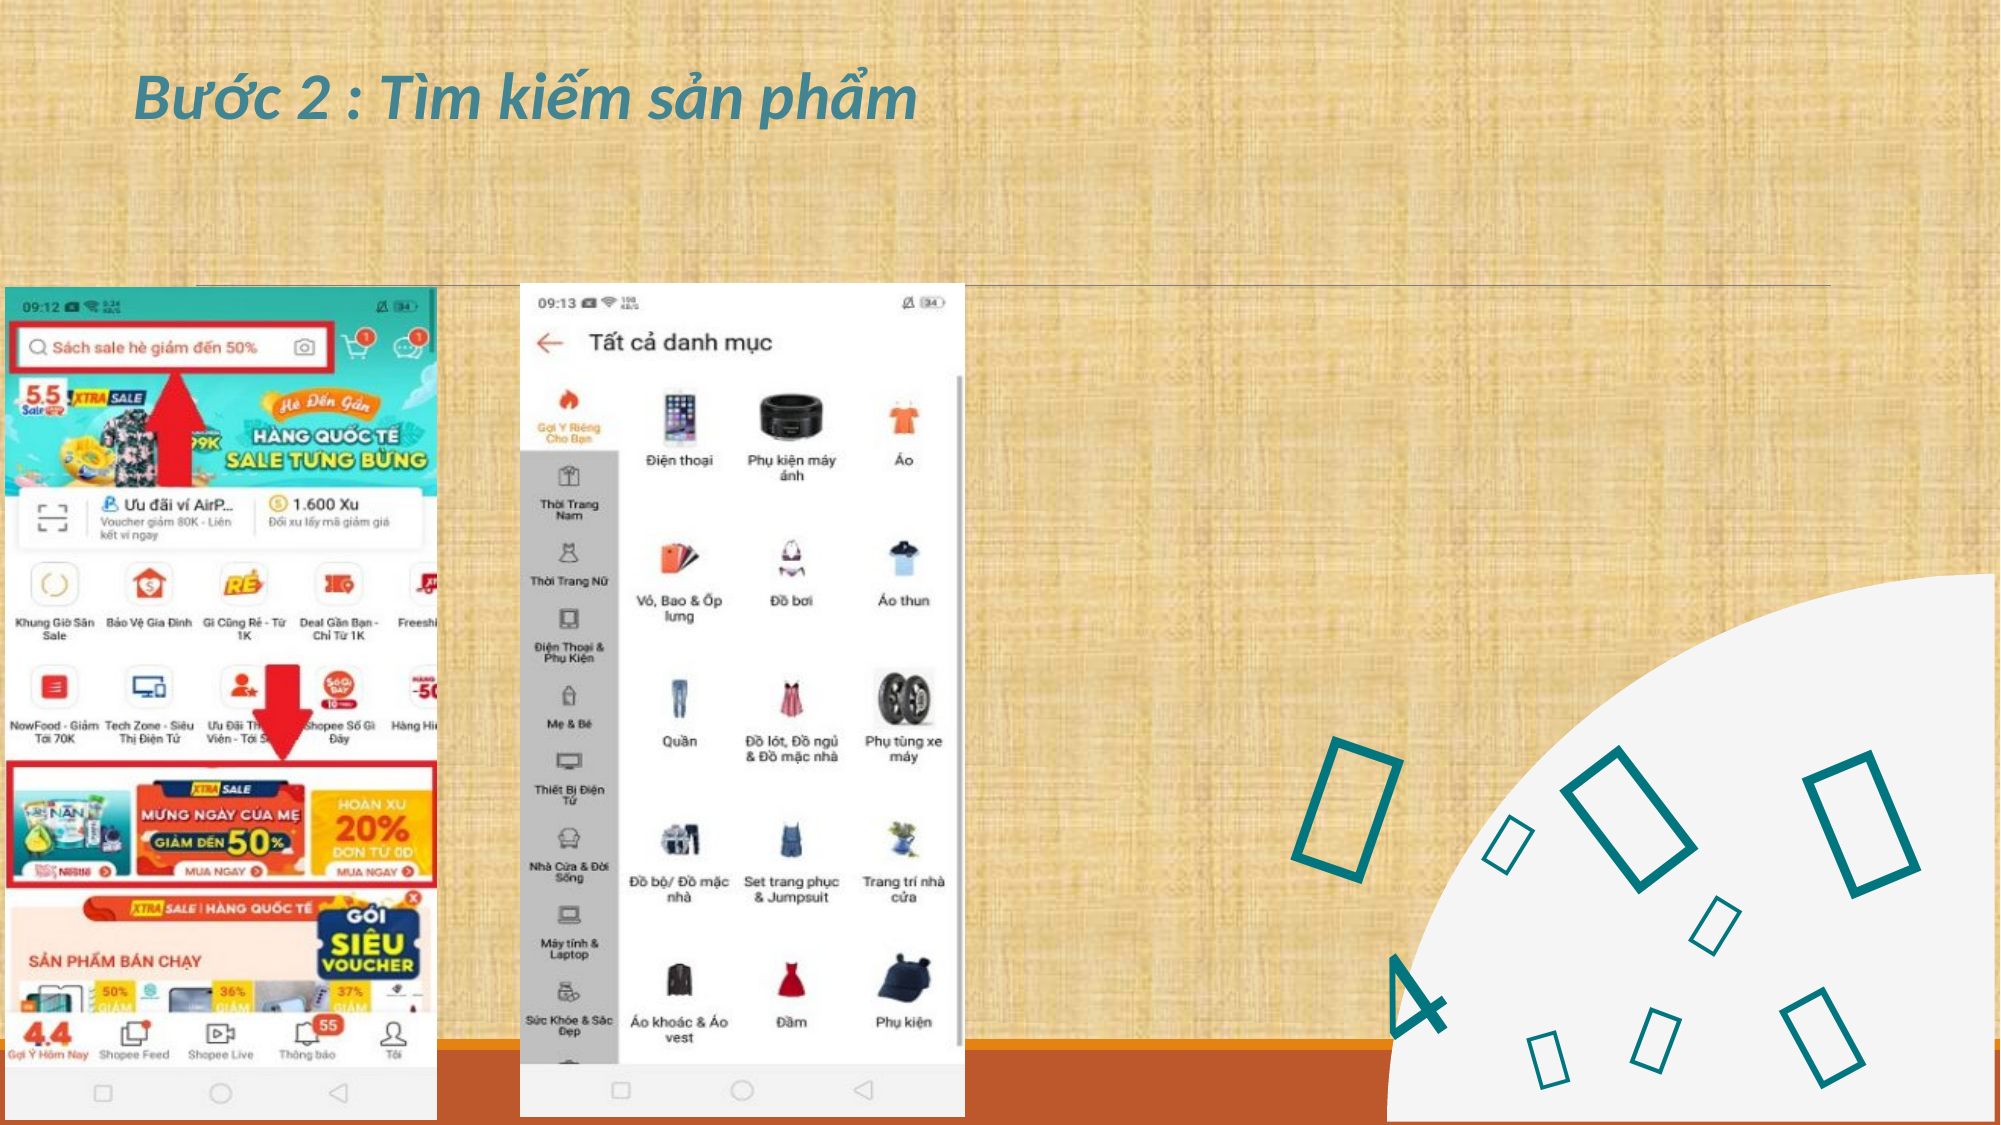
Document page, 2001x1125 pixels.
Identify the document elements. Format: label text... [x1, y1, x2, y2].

text_box Bước 2 : Tìm kiếm sản phẩm [62, 45, 992, 186]
picture [0, 0, 2001, 1125]
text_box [1244, 573, 2000, 1125]
